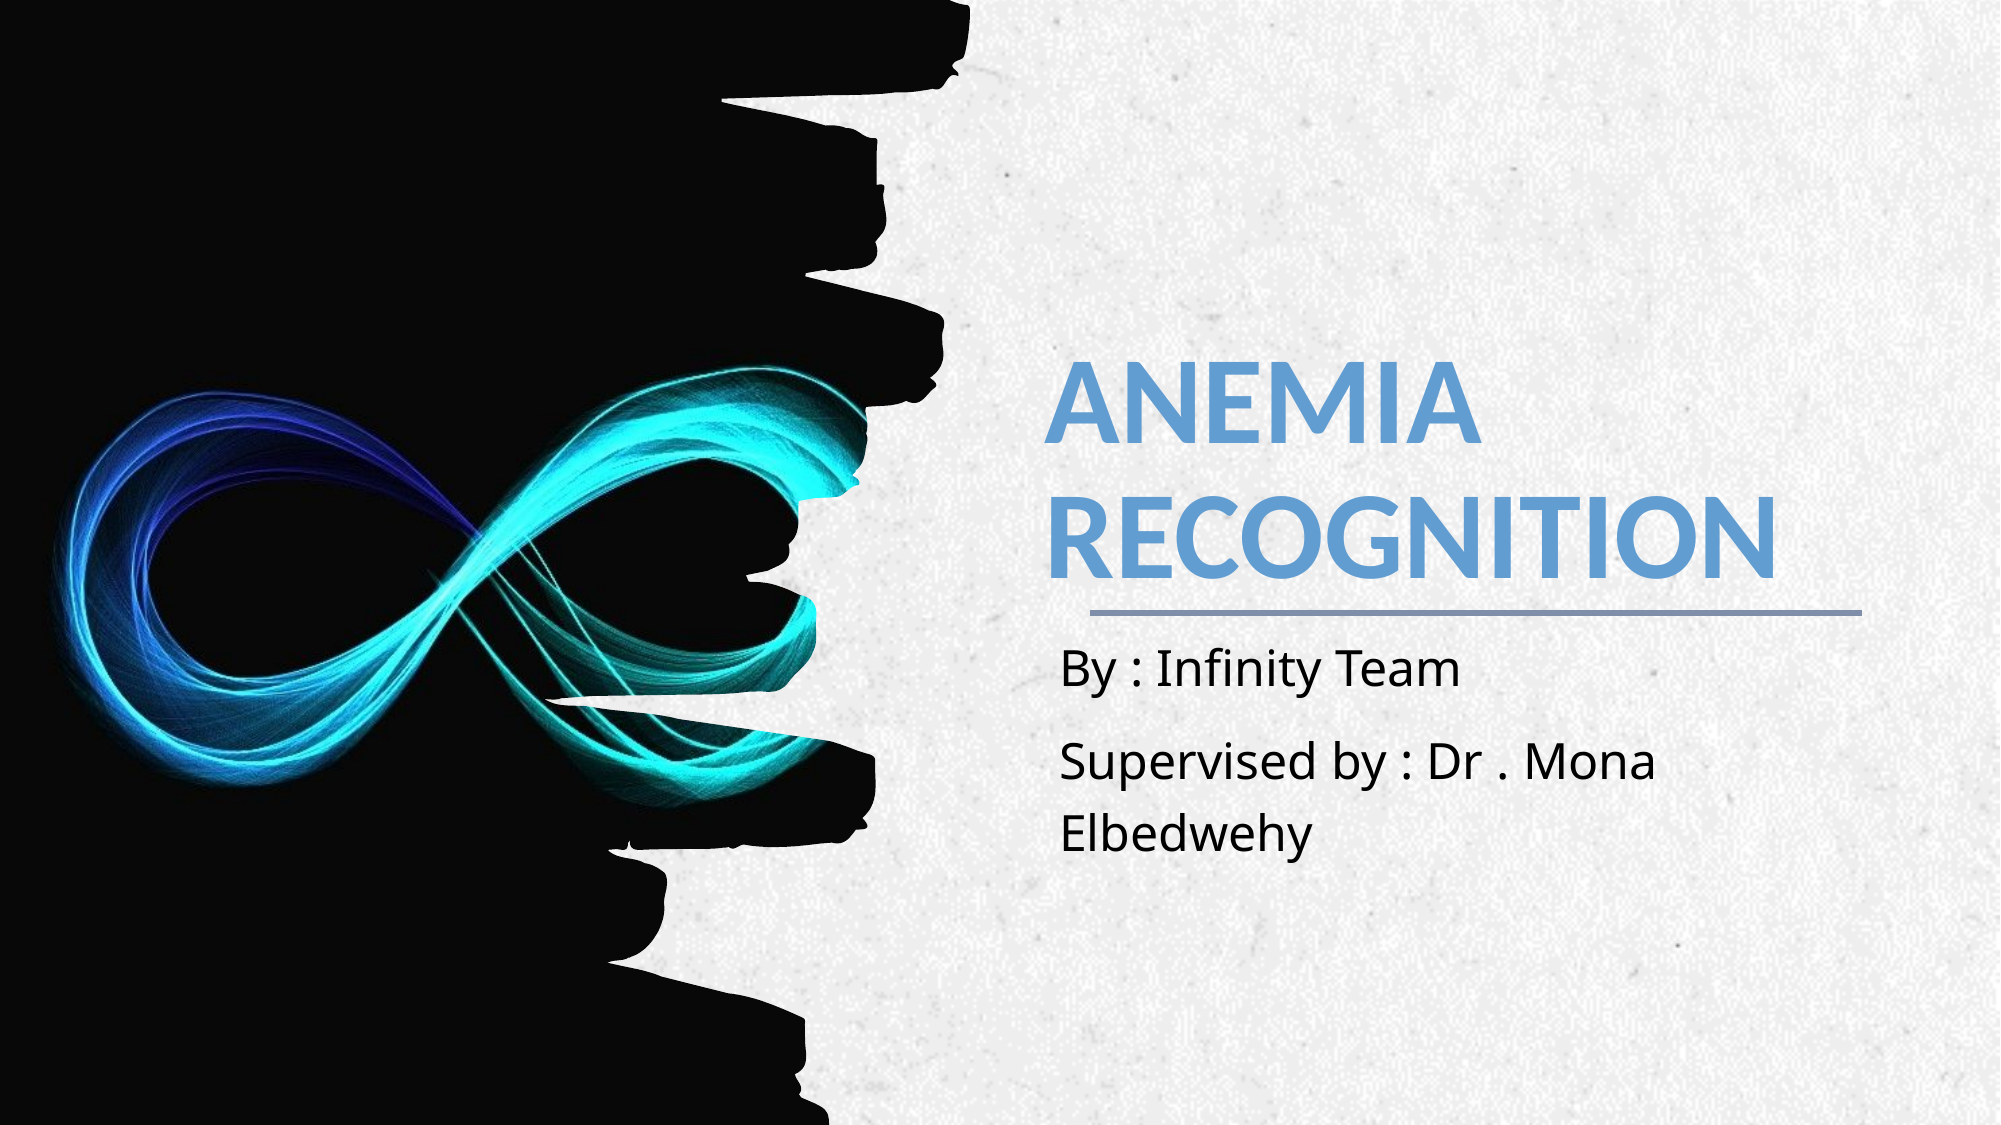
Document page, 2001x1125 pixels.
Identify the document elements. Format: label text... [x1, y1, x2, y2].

title Anemia Recognition [1029, 303, 1862, 613]
picture [0, 0, 2000, 1125]
list By : Infinity Team Supervised by : Dr . Mona Elbedwehy [1044, 617, 1862, 864]
